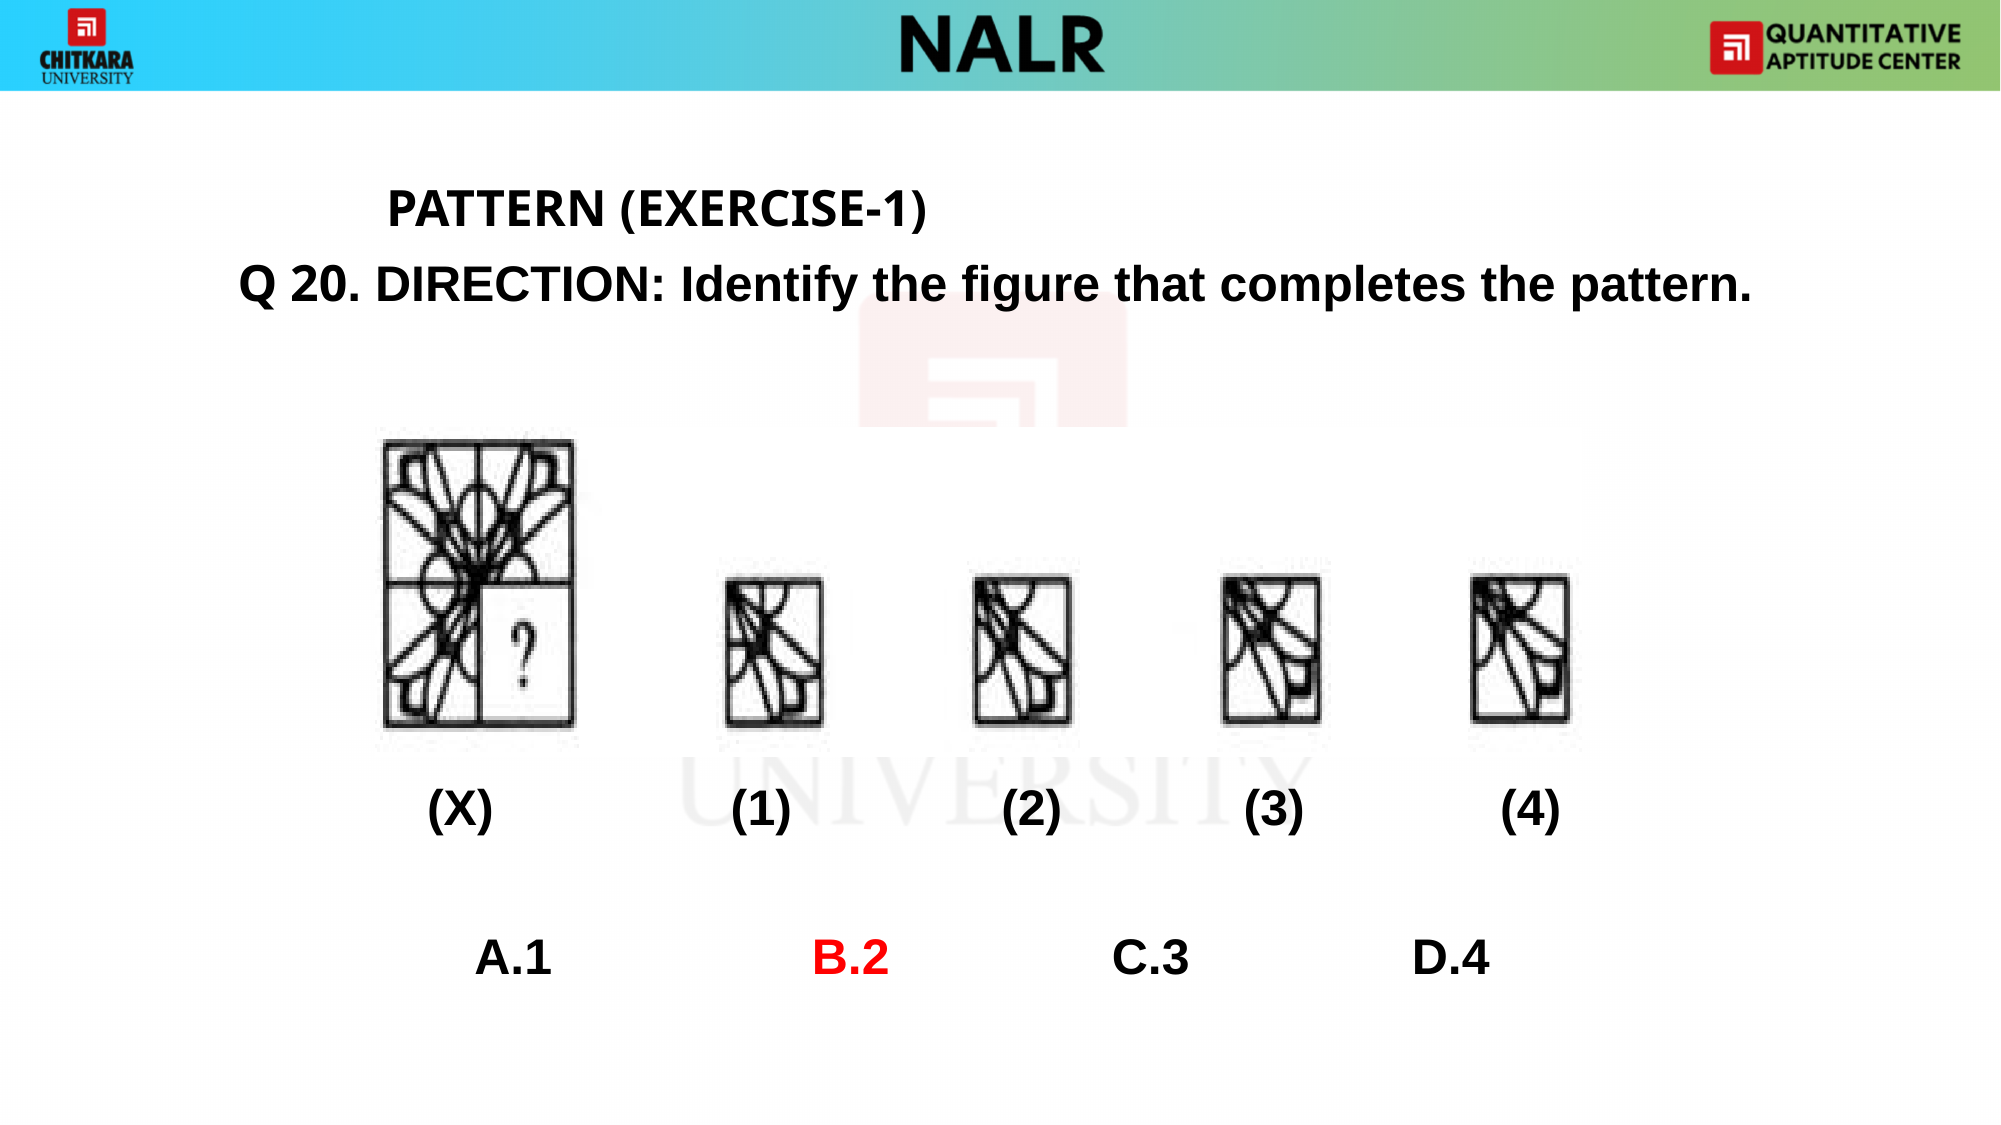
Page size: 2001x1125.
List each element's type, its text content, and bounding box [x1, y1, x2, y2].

picture [0, 0, 2001, 1125]
list PATTERN (EXERCISE-1) Q 20. DIRECTION: Identify the figure that completes the pattern. (X) (1) (2) (3) (4) A.1 B.2 C.3 D.4 [33, 175, 1959, 1053]
